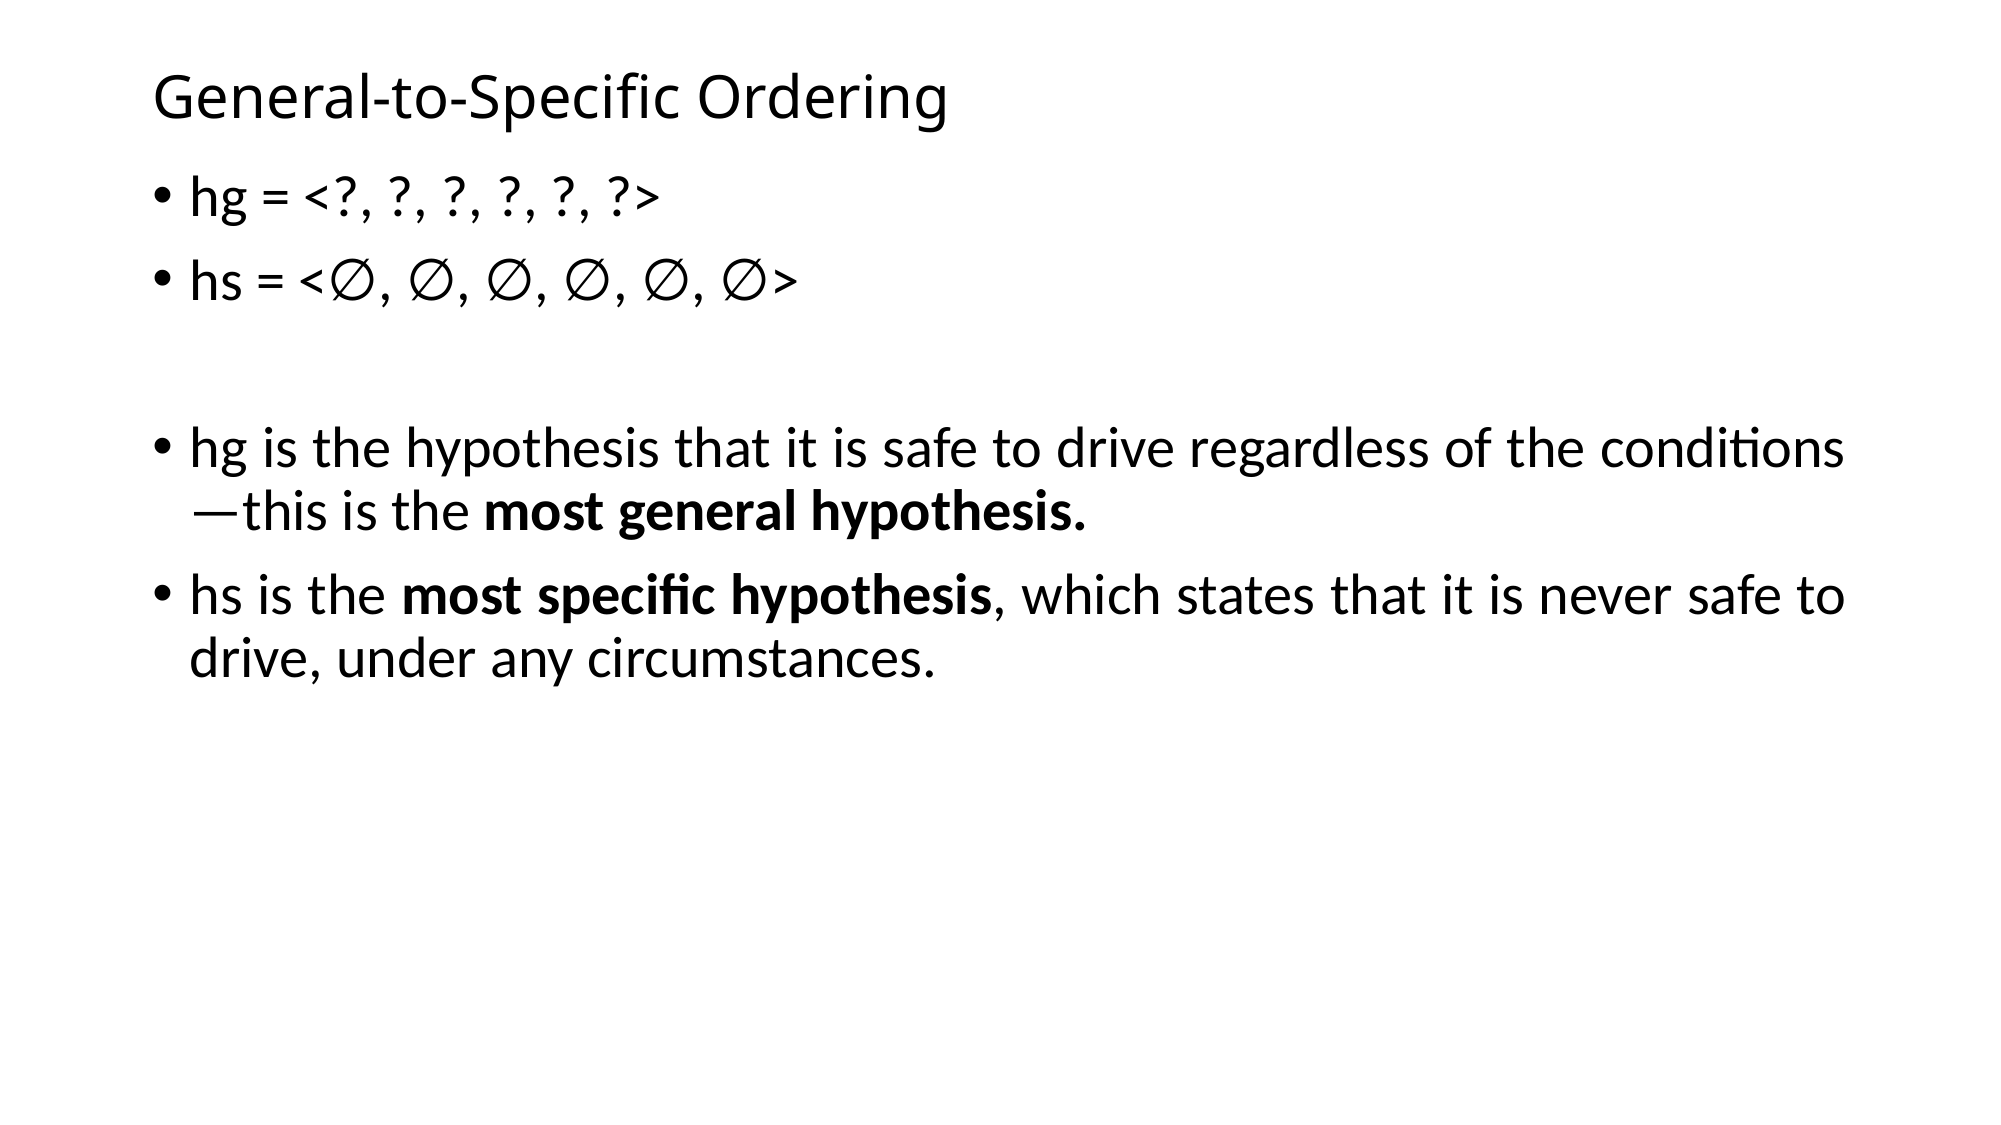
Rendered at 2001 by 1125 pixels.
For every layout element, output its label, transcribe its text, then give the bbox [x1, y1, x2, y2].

title General-to-Specific Ordering [137, 59, 1863, 140]
list hg = <?, ?, ?, ?, ?, ?> hs = <∅, ∅, ∅, ∅, ∅, ∅> hg is the hypothesis that it is safe to drive regardless of the conditions—this is the most general hypothesis. hs is the most specific hypothesis, which states that it is never safe to drive, under any circumstances. [137, 158, 1863, 1014]
